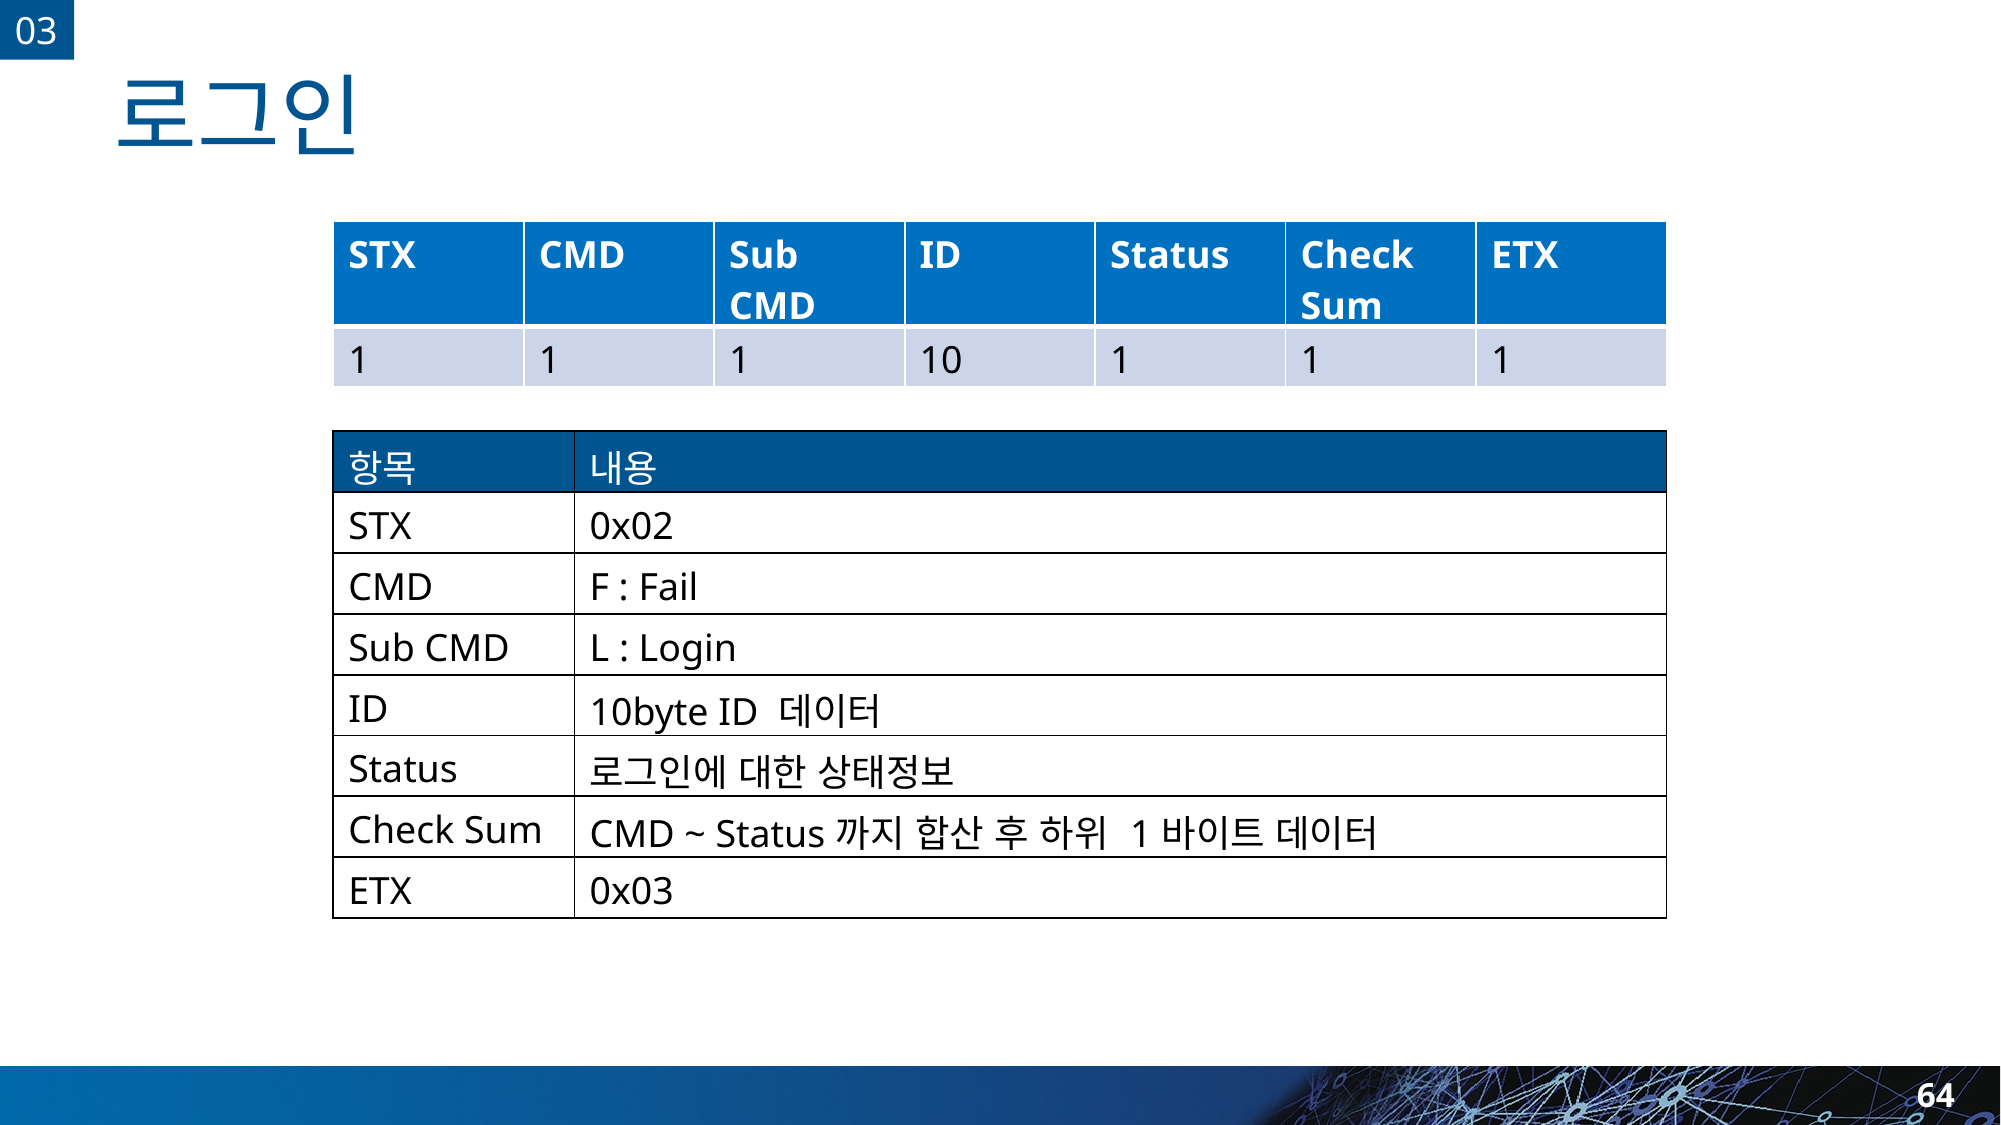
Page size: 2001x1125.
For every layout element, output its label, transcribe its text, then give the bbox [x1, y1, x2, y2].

table_cell 1 [715, 329, 904, 386]
text_box 03 [0, 0, 75, 60]
table_cell CMD [334, 554, 574, 613]
table_cell 로그인에 대한 상태정보 [575, 736, 1666, 795]
picture [0, 1066, 2001, 1125]
table_cell ID [334, 676, 574, 735]
table_header Status [1096, 222, 1285, 324]
table_header Check Sum [1286, 222, 1475, 324]
table_cell 0x02 [575, 493, 1666, 552]
table_cell 10 [906, 329, 1094, 386]
table_cell 1 [1477, 329, 1666, 386]
table_cell 1 [334, 329, 523, 386]
table_header 내용 [575, 432, 1666, 491]
table_cell 1 [525, 329, 713, 386]
table_header ID [906, 222, 1094, 324]
table_header 항목 [334, 432, 574, 491]
table_cell 1 [1286, 329, 1475, 386]
table_cell Check Sum [334, 797, 574, 856]
table_cell CMD ~ Status까지 합산 후 하위 1바이트 데이터 [575, 797, 1666, 856]
slide_number 64 [1519, 1067, 1970, 1125]
table_cell F : Fail [575, 554, 1666, 613]
table_cell Sub CMD [334, 615, 574, 674]
table_cell ETX [334, 858, 574, 917]
table_cell Status [334, 736, 574, 795]
table_cell 10byte ID 데이터 [575, 676, 1666, 735]
table_header STX [334, 222, 523, 324]
table_cell 1 [1096, 329, 1285, 386]
table_cell 0x03 [575, 858, 1666, 917]
title 로그인 [99, 45, 1745, 200]
table_header ETX [1477, 222, 1666, 324]
table_cell STX [334, 493, 574, 552]
table_header Sub CMD [715, 222, 904, 324]
table_header CMD [525, 222, 713, 324]
table_cell L : Login [575, 615, 1666, 674]
